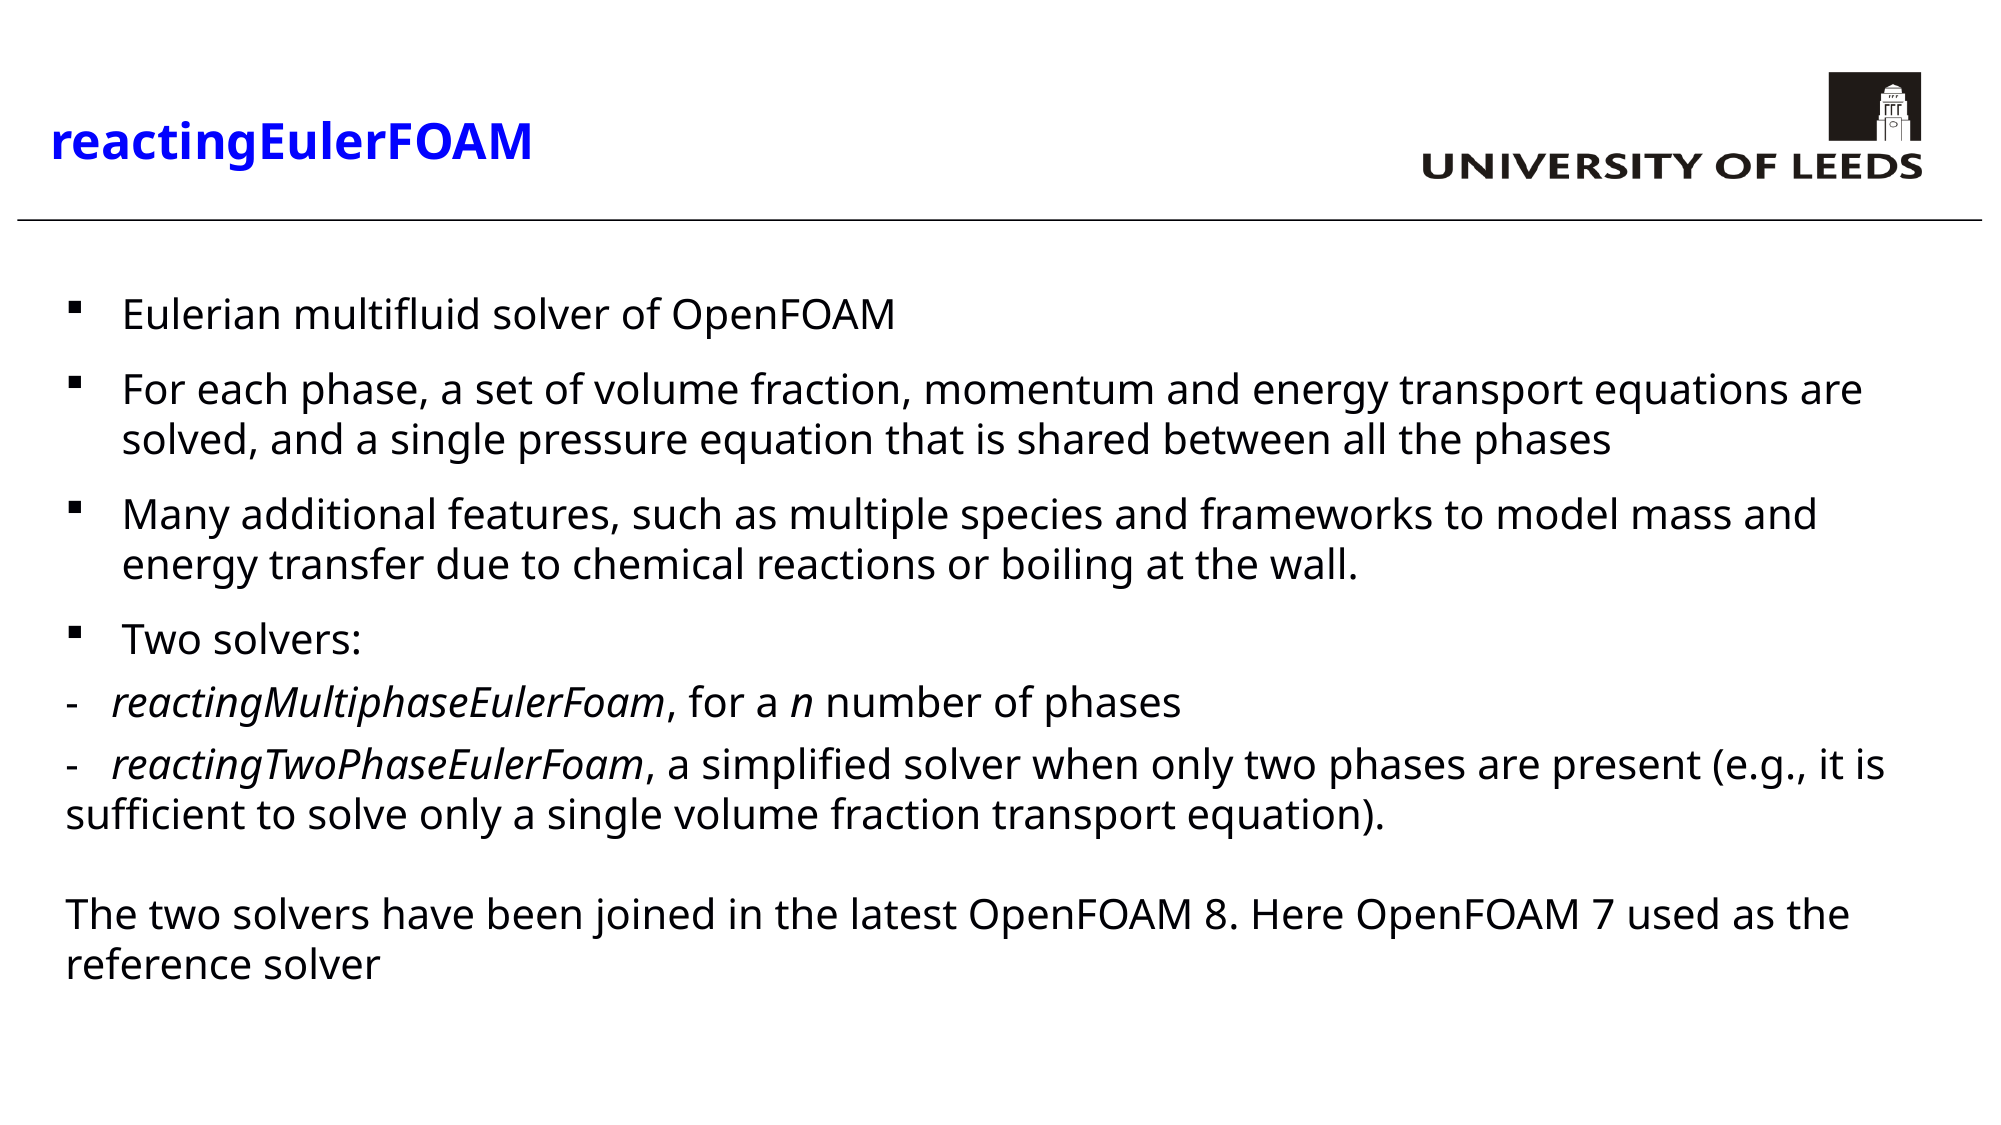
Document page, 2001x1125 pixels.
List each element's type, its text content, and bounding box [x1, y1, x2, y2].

text_box Eulerian multifluid solver of OpenFOAM For each phase, a set of volume fraction, momentum and energy transport equations are solved, and a single pressure equation that is shared between all the phases Many additional features, such as multiple species and frameworks to model mass and energy transfer due to chemical reactions or boiling at the wall. Two solvers: - reactingMultiphaseEulerFoam, for a n number of phases - reactingTwoPhaseEulerFoam, a simplified solver when only two phases are present (e.g., it is sufficient to solve only a single volume fraction transport equation). The two solvers have been joined in the latest OpenFOAM 8. Here OpenFOAM 7 used as the reference solver [50, 280, 1955, 996]
title reactingEulerFOAM [49, 78, 1038, 201]
picture [1423, 72, 1922, 179]
